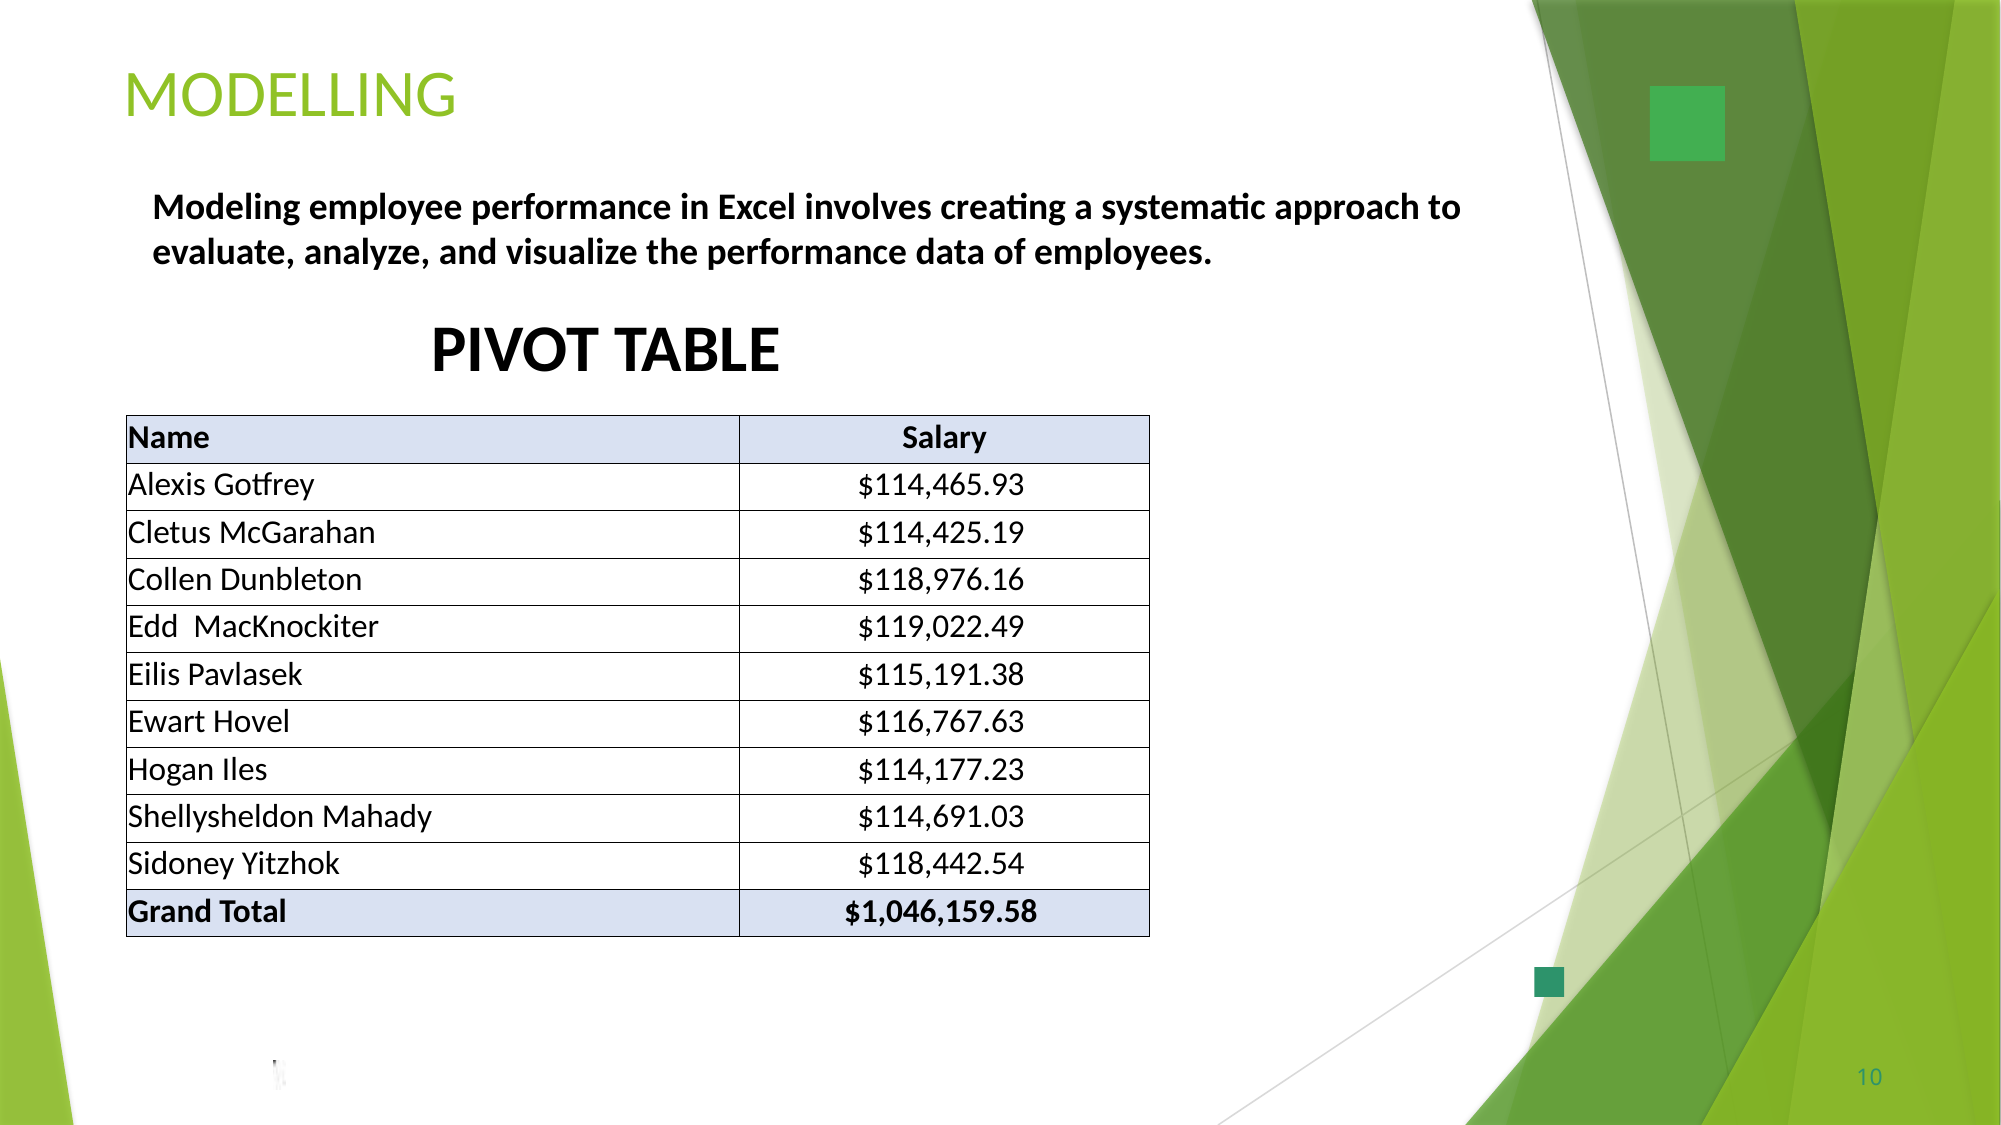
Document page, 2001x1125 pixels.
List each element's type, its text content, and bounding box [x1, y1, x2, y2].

text_box [1649, 86, 1725, 162]
table_cell $114,425.19 [740, 511, 1149, 558]
table_cell $118,976.16 [740, 559, 1149, 605]
table_cell $116,767.63 [740, 701, 1149, 747]
table_cell Alexis Gotfrey [127, 464, 739, 510]
table_cell Cletus McGarahan [127, 511, 739, 558]
text_box 10 [1849, 1061, 1888, 1095]
text_box Modeling employee performance in Excel involves creating a systematic approach to evaluate, analyze, and visualize the performance data of employees. [137, 174, 1588, 370]
table_cell Ewart Hovel [127, 701, 739, 747]
table_header Name [127, 416, 739, 463]
table_cell Eilis Pavlasek [127, 653, 739, 700]
table_header Salary [740, 416, 1149, 463]
table_cell Hogan Iles [127, 748, 739, 794]
table_cell $114,177.23 [740, 748, 1149, 794]
table_cell Sidoney Yitzhok [127, 843, 739, 889]
table_cell $1,046,159.58 [740, 890, 1149, 936]
table_cell $118,442.54 [740, 843, 1149, 889]
text_box PIVOT TABLE [416, 297, 867, 393]
table_cell $115,191.38 [740, 653, 1149, 700]
picture [272, 1060, 287, 1091]
table_cell $114,691.03 [740, 795, 1149, 842]
table_cell Collen Dunbleton [127, 559, 739, 605]
text_box MODELLING [121, 47, 664, 130]
table_cell Grand Total [127, 890, 739, 936]
table_cell $119,022.49 [740, 606, 1149, 652]
text_box [1534, 967, 1565, 997]
table_cell Edd MacKnockiter [127, 606, 739, 652]
table_cell $114,465.93 [740, 464, 1149, 510]
table_cell Shellysheldon Mahady [127, 795, 739, 842]
